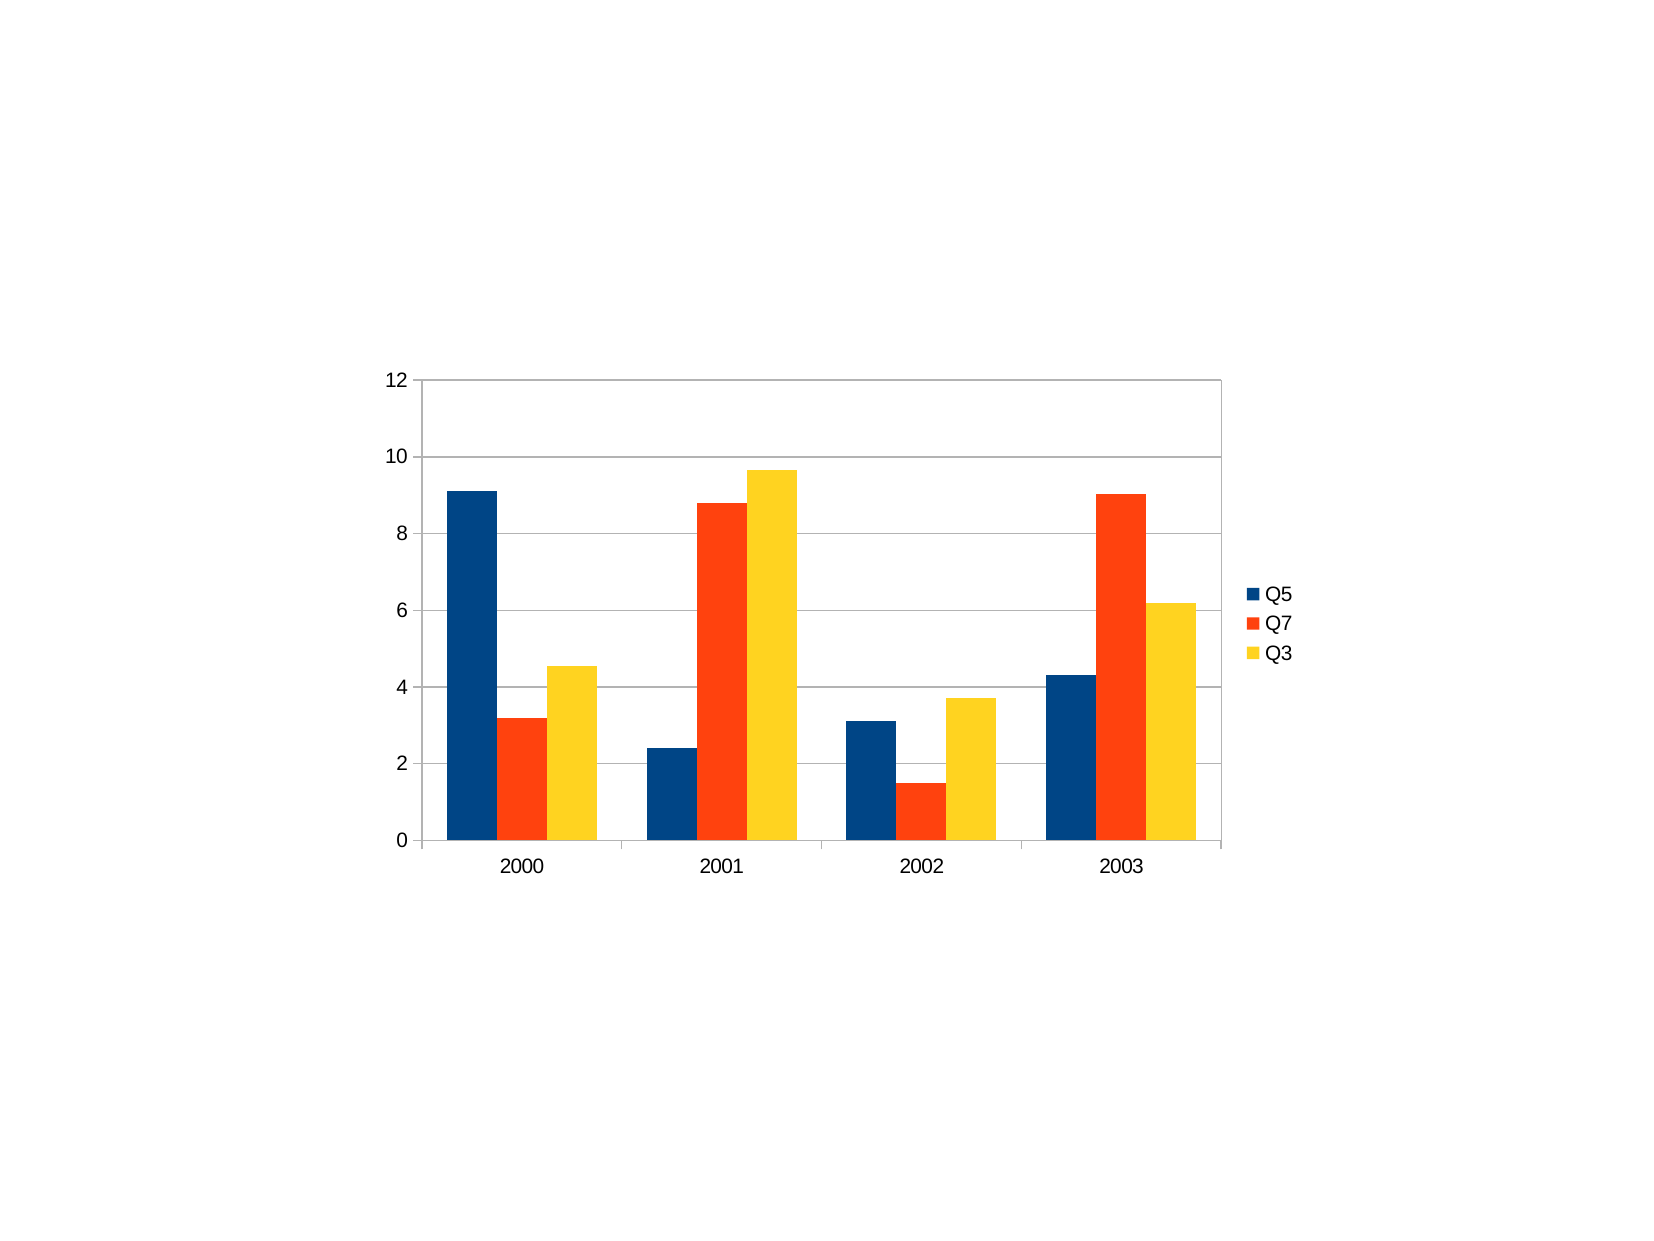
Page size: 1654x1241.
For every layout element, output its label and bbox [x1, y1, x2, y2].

chart [366, 357, 1312, 890]
